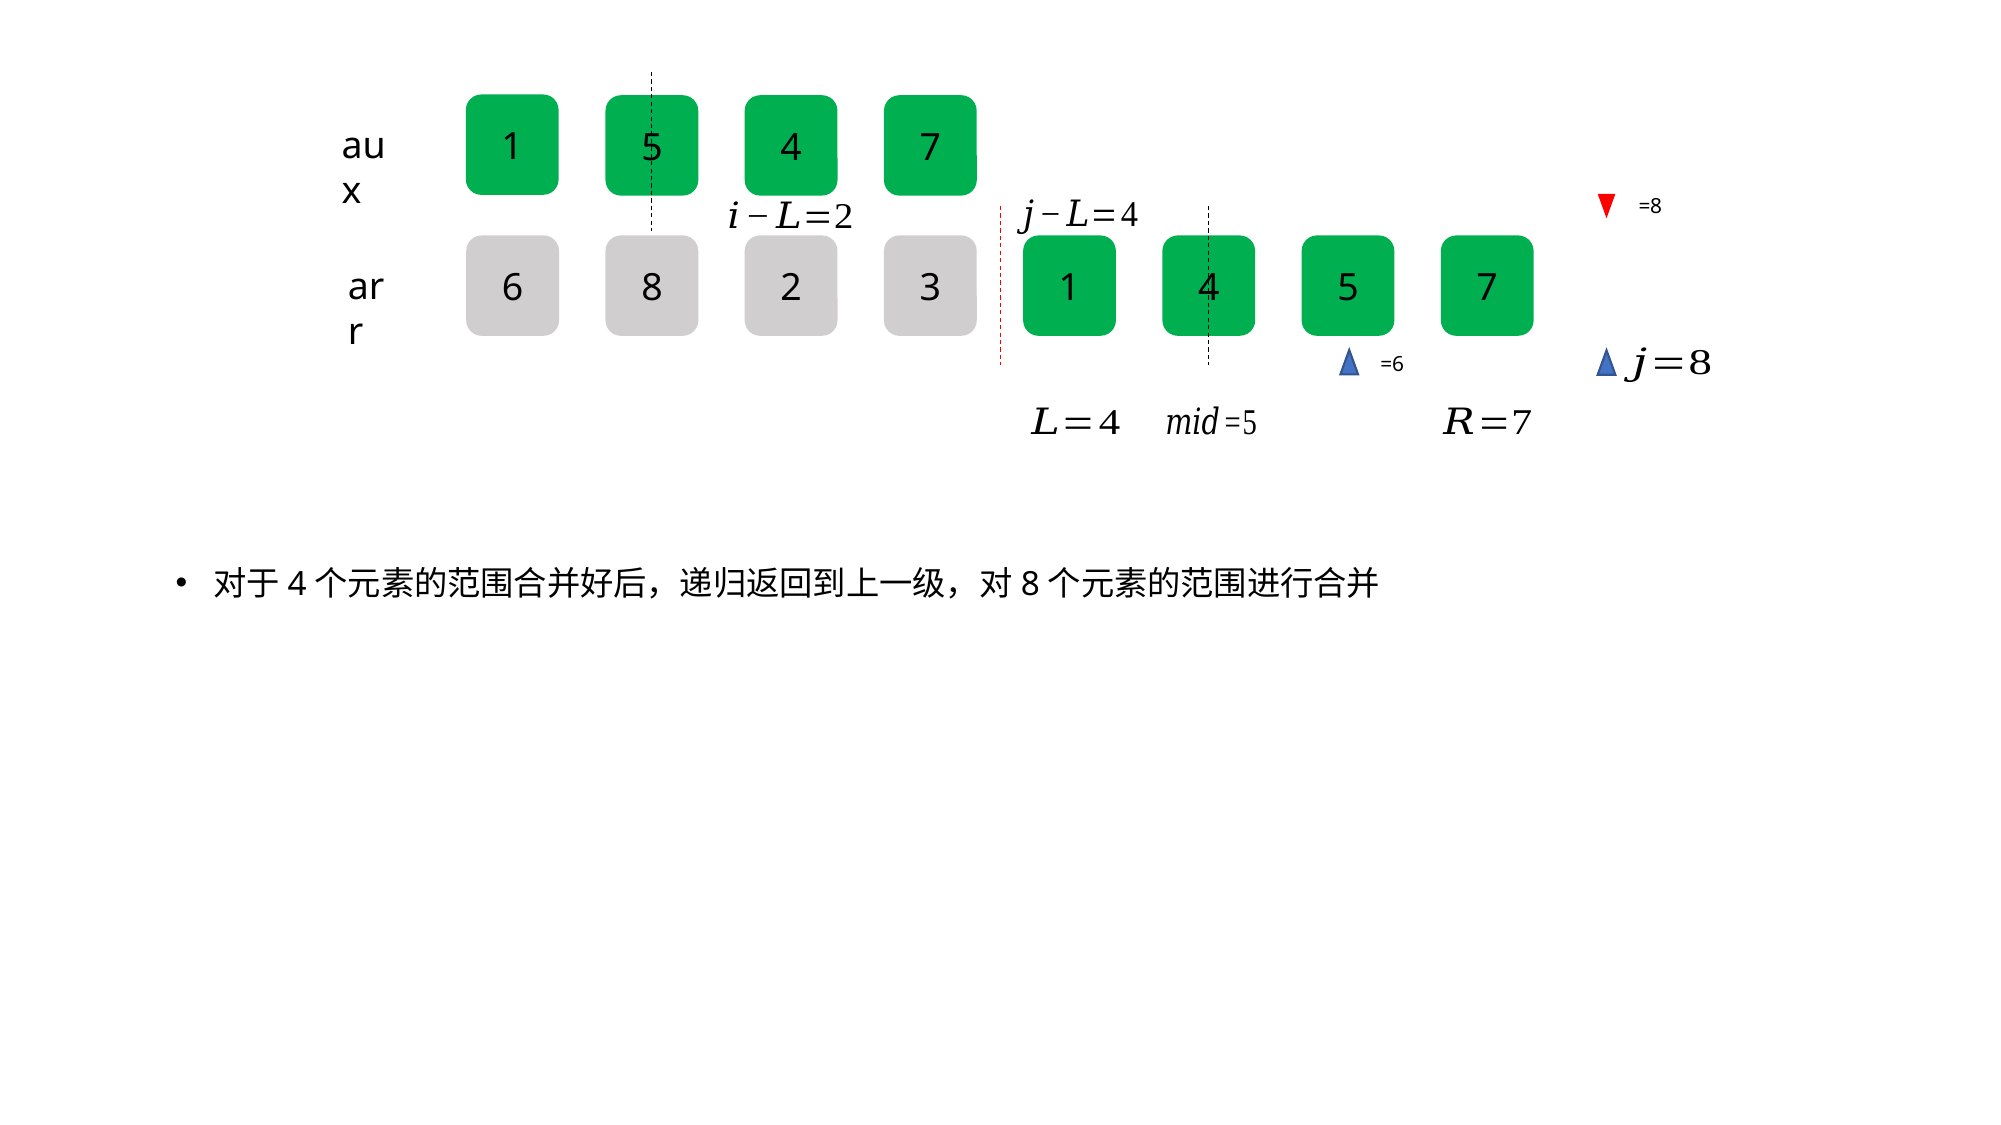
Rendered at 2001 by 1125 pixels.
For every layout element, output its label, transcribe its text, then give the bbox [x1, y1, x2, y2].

text_box 4 [1209, 234, 1257, 337]
text_box 6 [465, 234, 561, 337]
text_box 7 [882, 94, 978, 197]
text_box [1596, 347, 1617, 376]
text_box 3 [882, 234, 978, 337]
text_box 2 [743, 234, 839, 337]
text_box 5 [1300, 234, 1396, 337]
text_box arr [333, 254, 412, 360]
text_box 8 [604, 234, 700, 337]
text_box aux [326, 113, 418, 218]
text_box 1 [1022, 234, 1117, 337]
text_box [1338, 346, 1360, 376]
text_box 5 [653, 94, 700, 197]
text_box 7 [1439, 234, 1535, 337]
text_box 4 [1161, 234, 1208, 337]
text_box 5 [604, 94, 651, 197]
text_box 4 [743, 94, 839, 197]
text_box [1596, 192, 1617, 222]
text_box 1 [464, 93, 560, 196]
